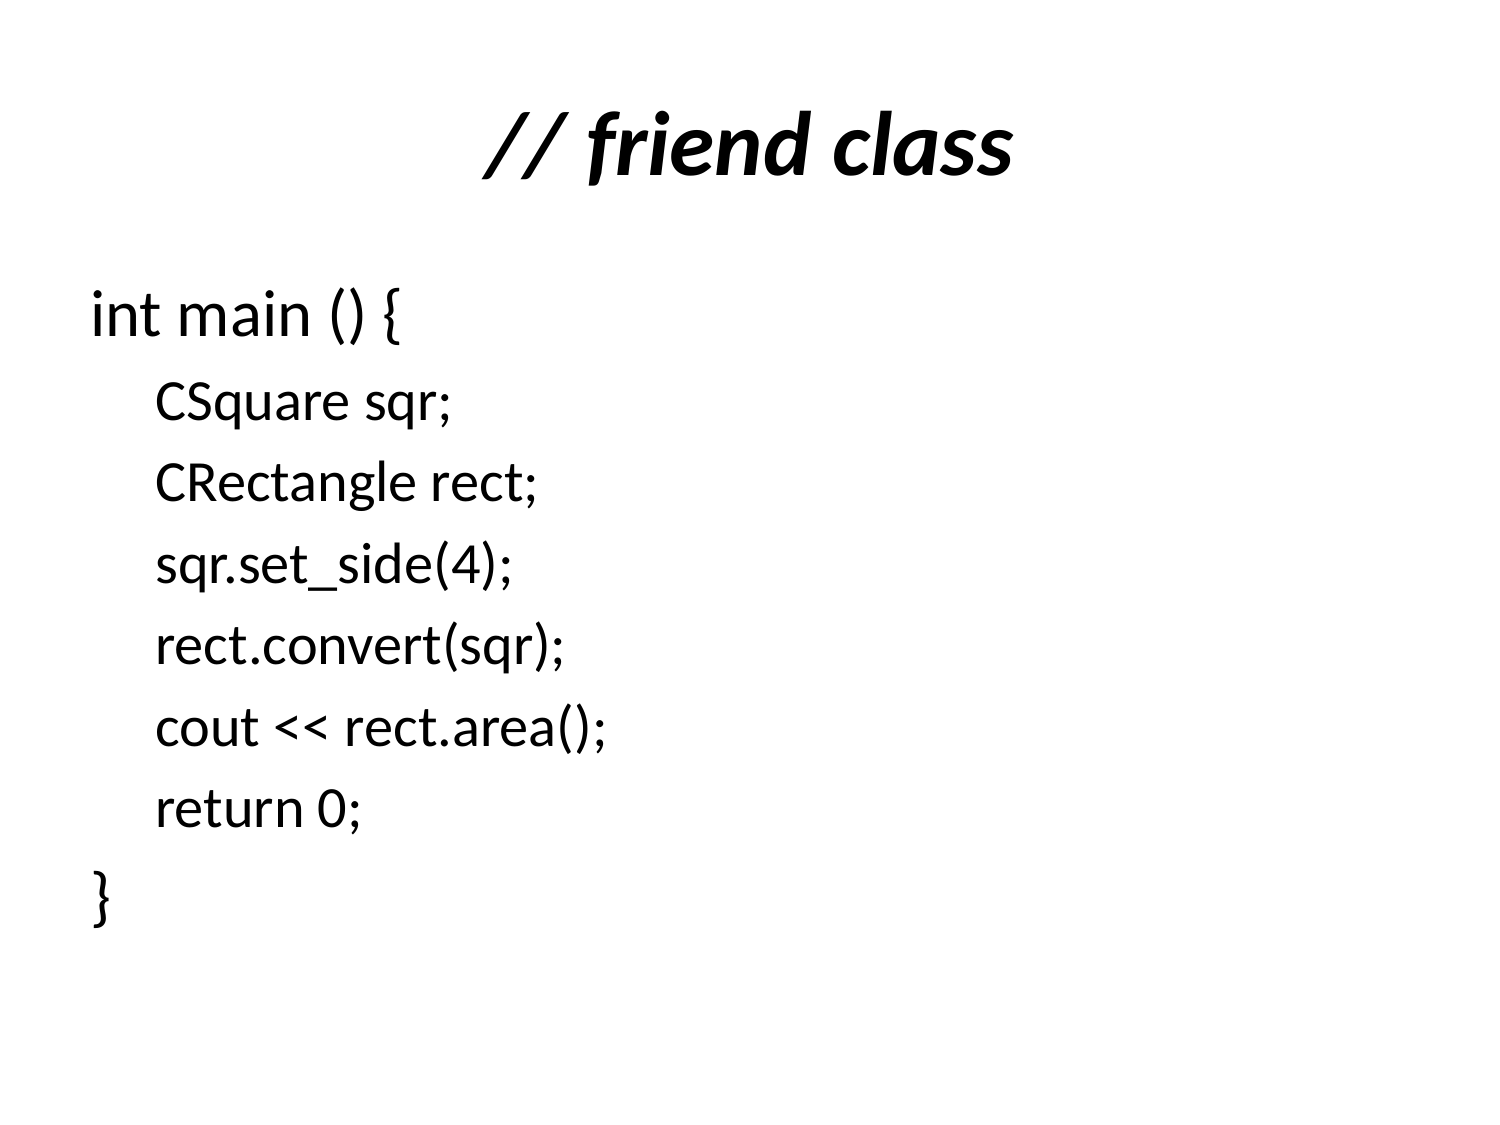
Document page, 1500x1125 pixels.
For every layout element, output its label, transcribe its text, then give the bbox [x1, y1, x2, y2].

title // friend class [75, 45, 1425, 233]
list int main () { CSquare sqr; CRectangle rect; sqr.set_side(4); rect.convert(sqr); cout << rect.area(); return 0; } [75, 262, 1425, 1005]
